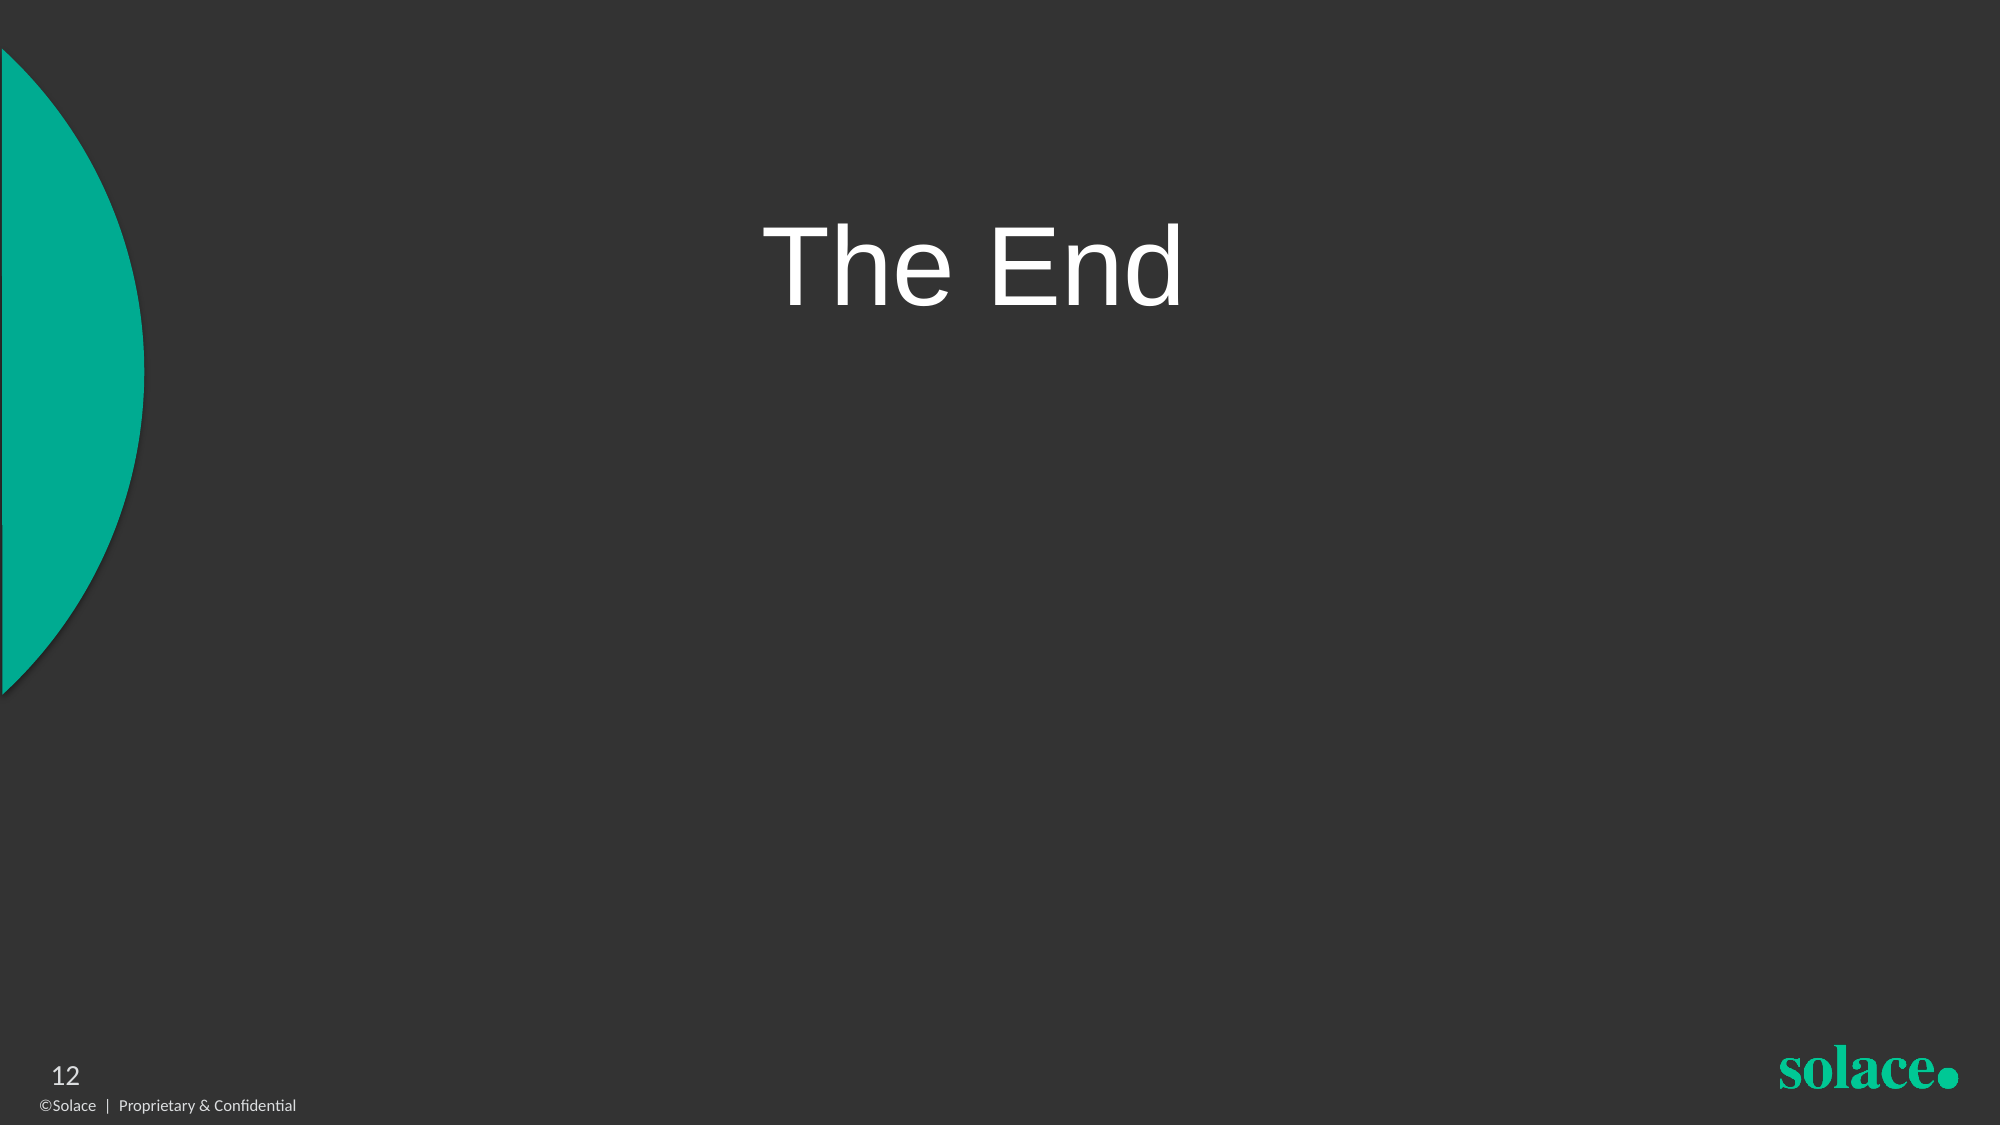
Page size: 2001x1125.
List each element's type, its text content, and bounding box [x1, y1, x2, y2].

slide_number 12 [24, 1055, 107, 1093]
footer ©Solace | Proprietary & Confidential [24, 1084, 321, 1125]
title The End [133, 200, 1816, 450]
picture [1775, 1040, 1963, 1093]
